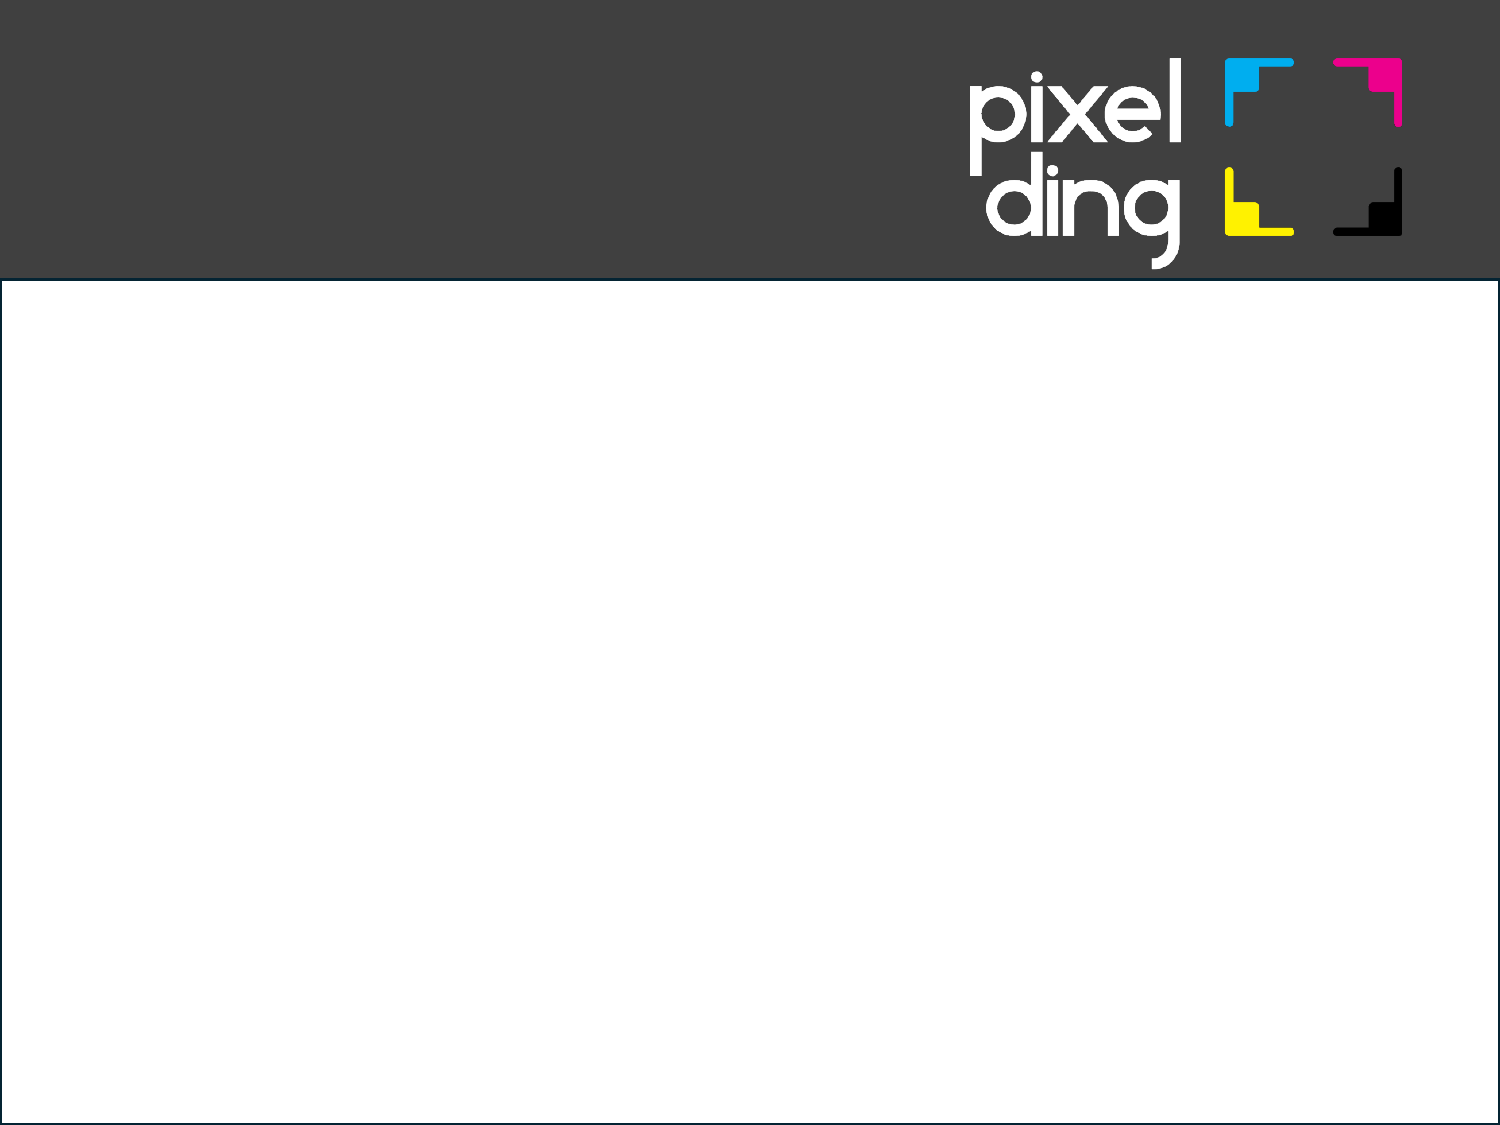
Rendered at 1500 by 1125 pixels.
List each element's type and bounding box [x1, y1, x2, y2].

picture [970, 57, 1402, 270]
